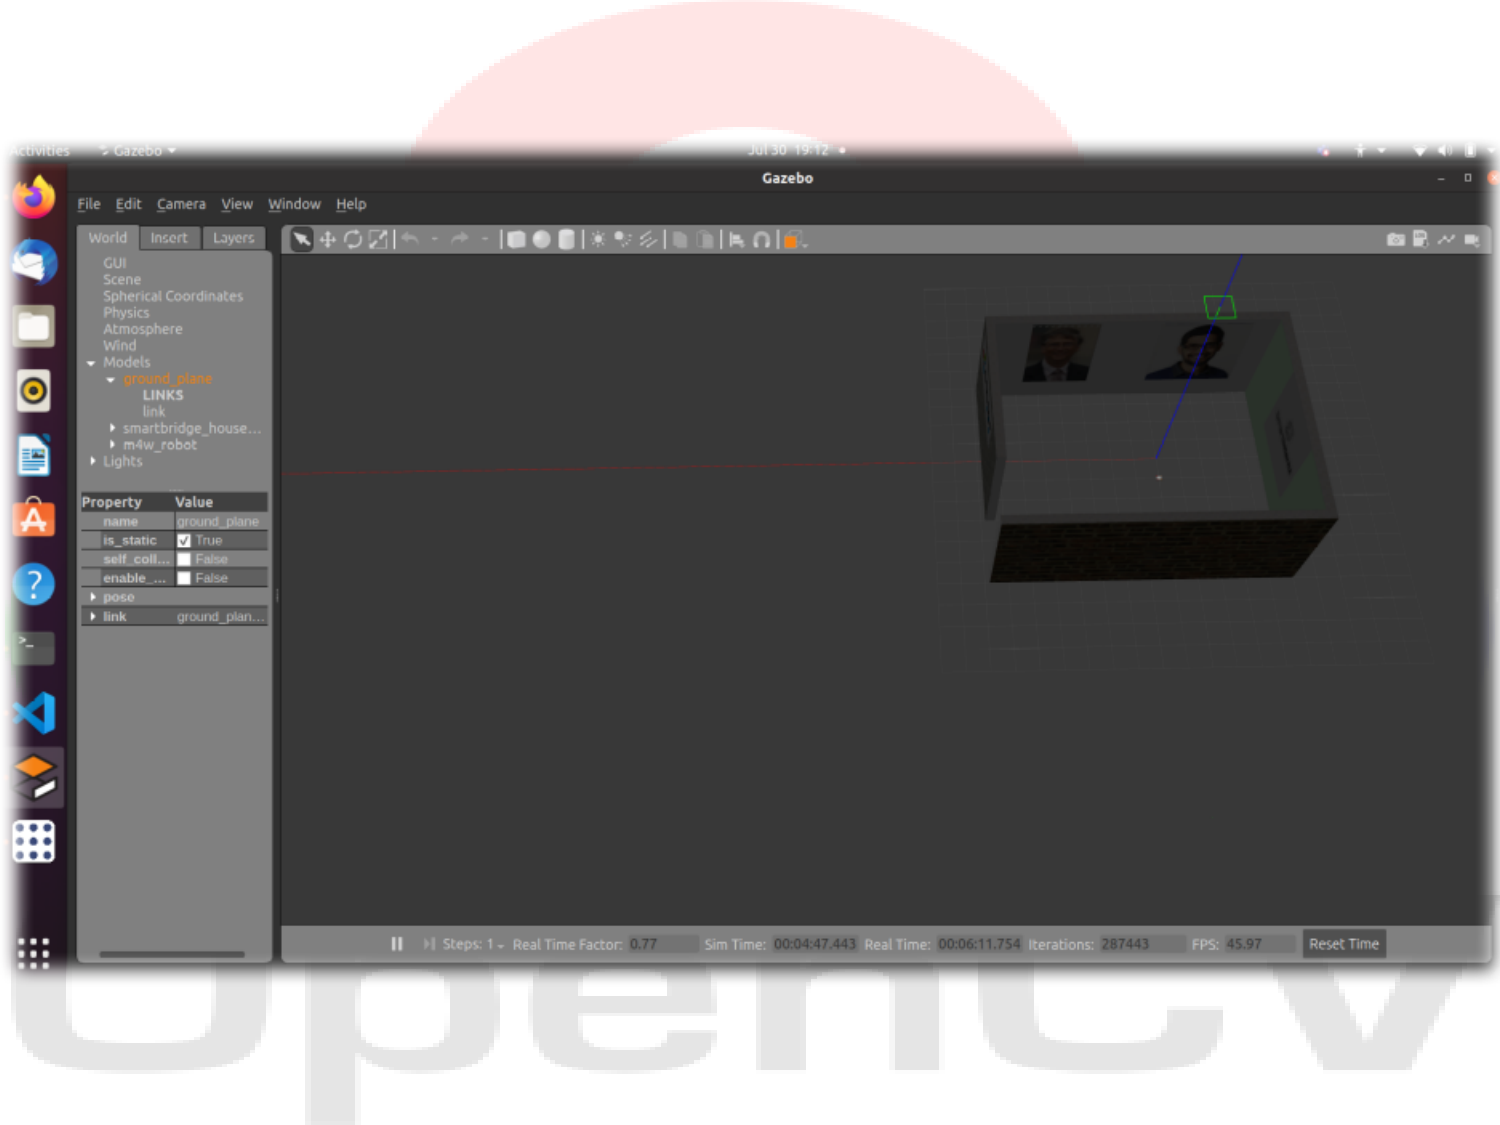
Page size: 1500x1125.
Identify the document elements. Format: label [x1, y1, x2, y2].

picture [0, 136, 1500, 987]
